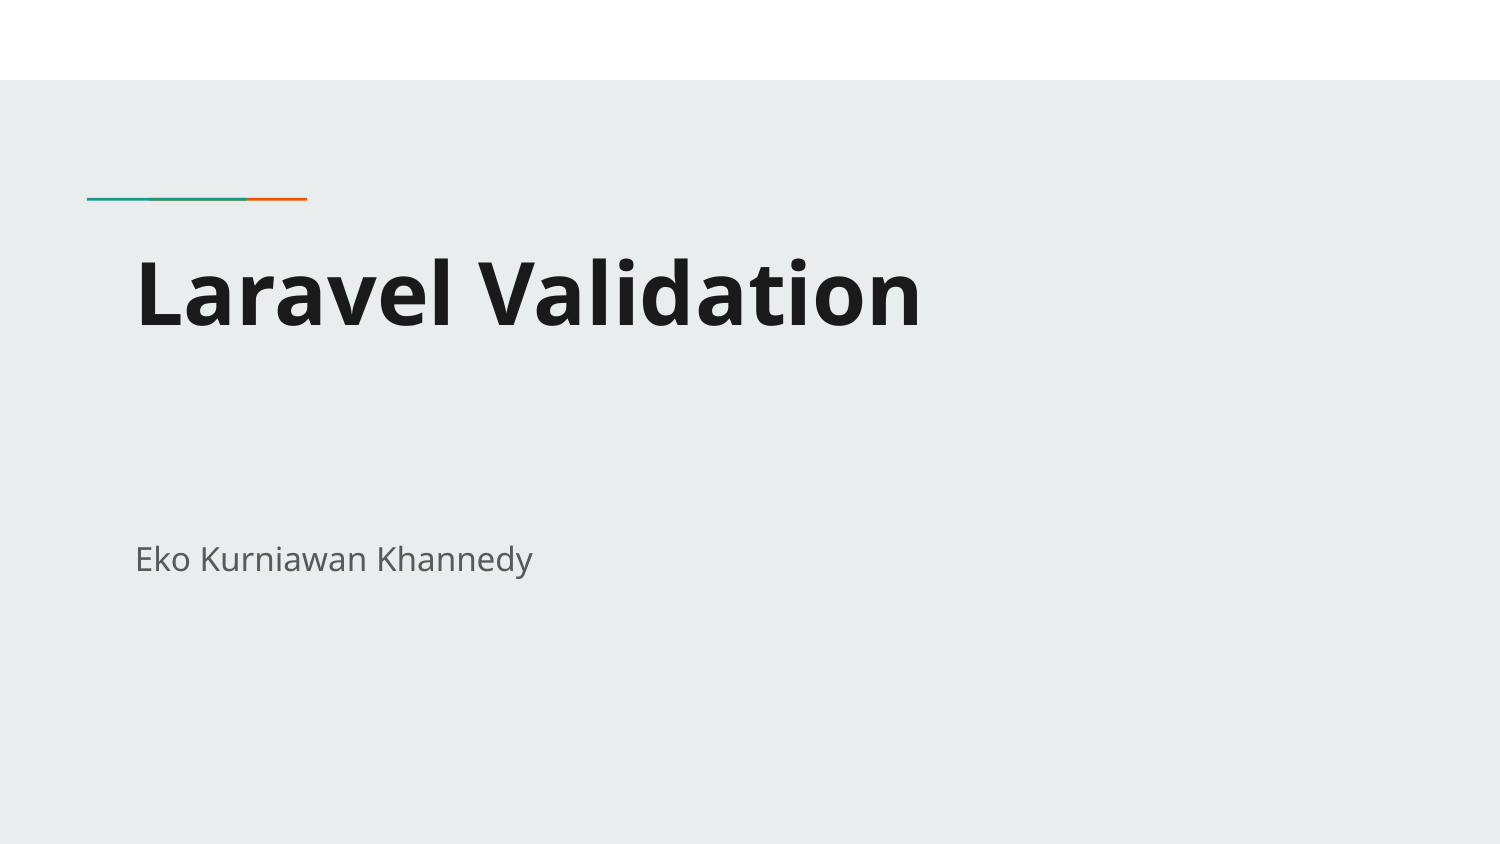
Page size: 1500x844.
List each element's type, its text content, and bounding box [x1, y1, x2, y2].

title Laravel Validation [119, 216, 1381, 490]
subtitle Eko Kurniawan Khannedy [119, 520, 1381, 610]
